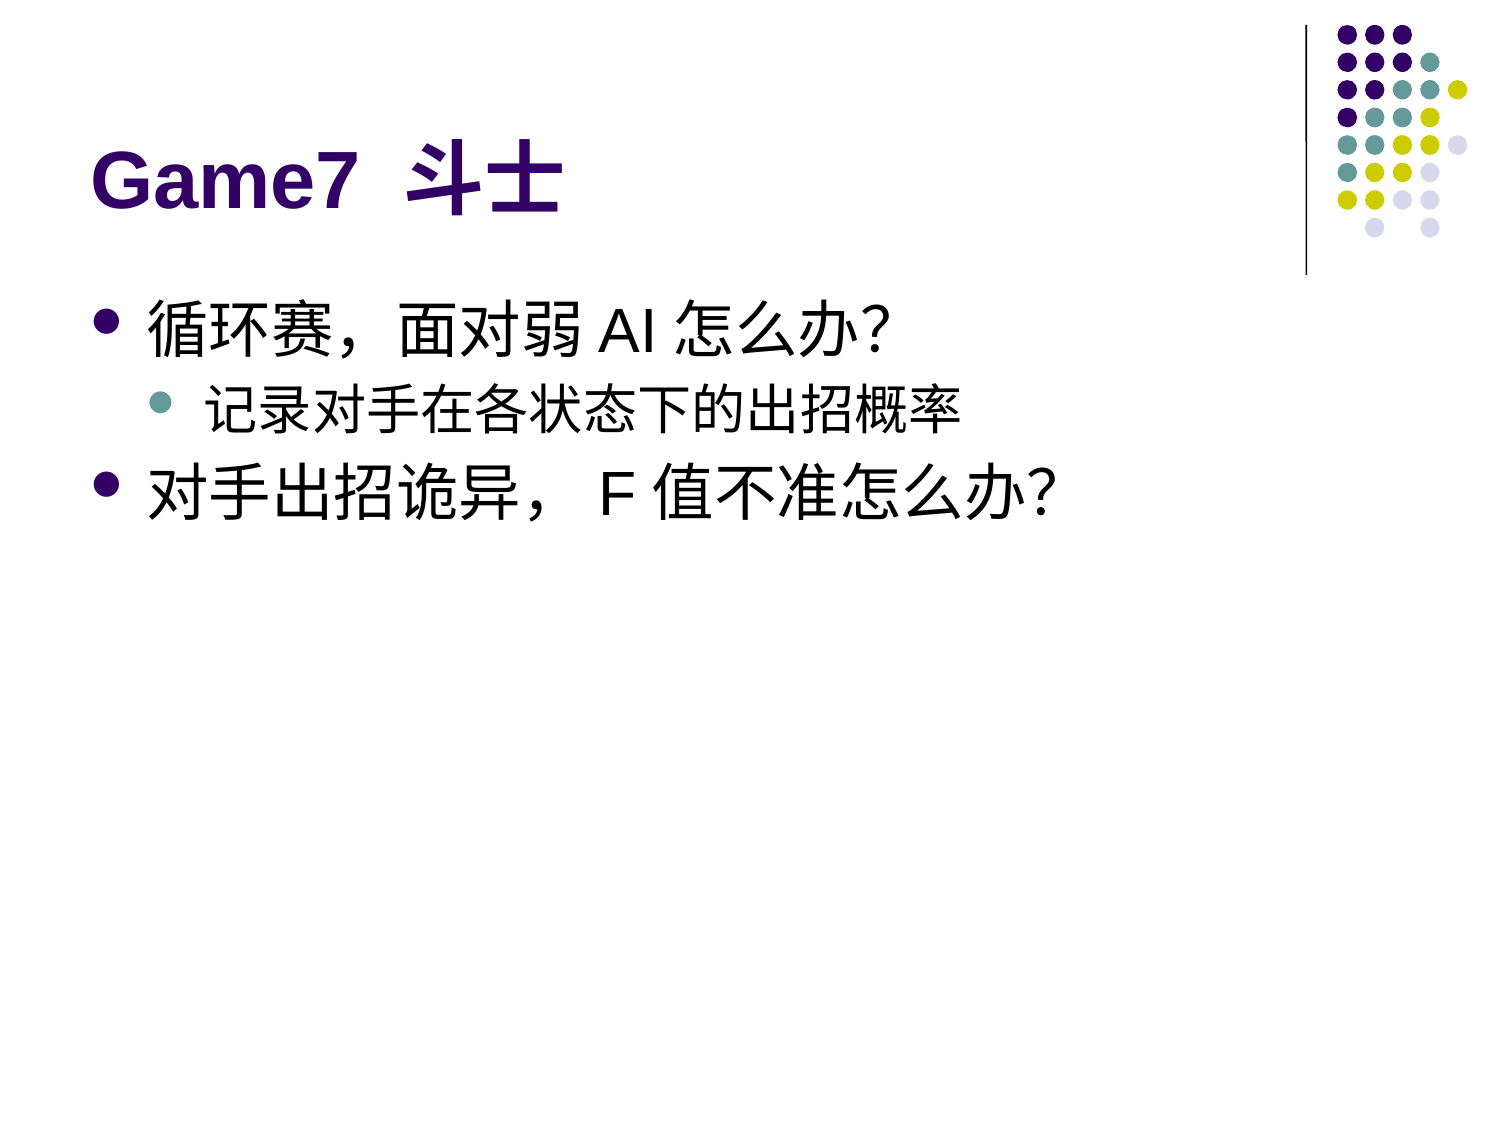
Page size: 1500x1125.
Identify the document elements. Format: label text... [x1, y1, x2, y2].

list 循环赛，面对弱AI怎么办？ 记录对手在各状态下的出招概率 对手出招诡异，F值不准怎么办？ [74, 281, 1426, 1006]
title Game7 斗士 [74, 19, 1313, 233]
